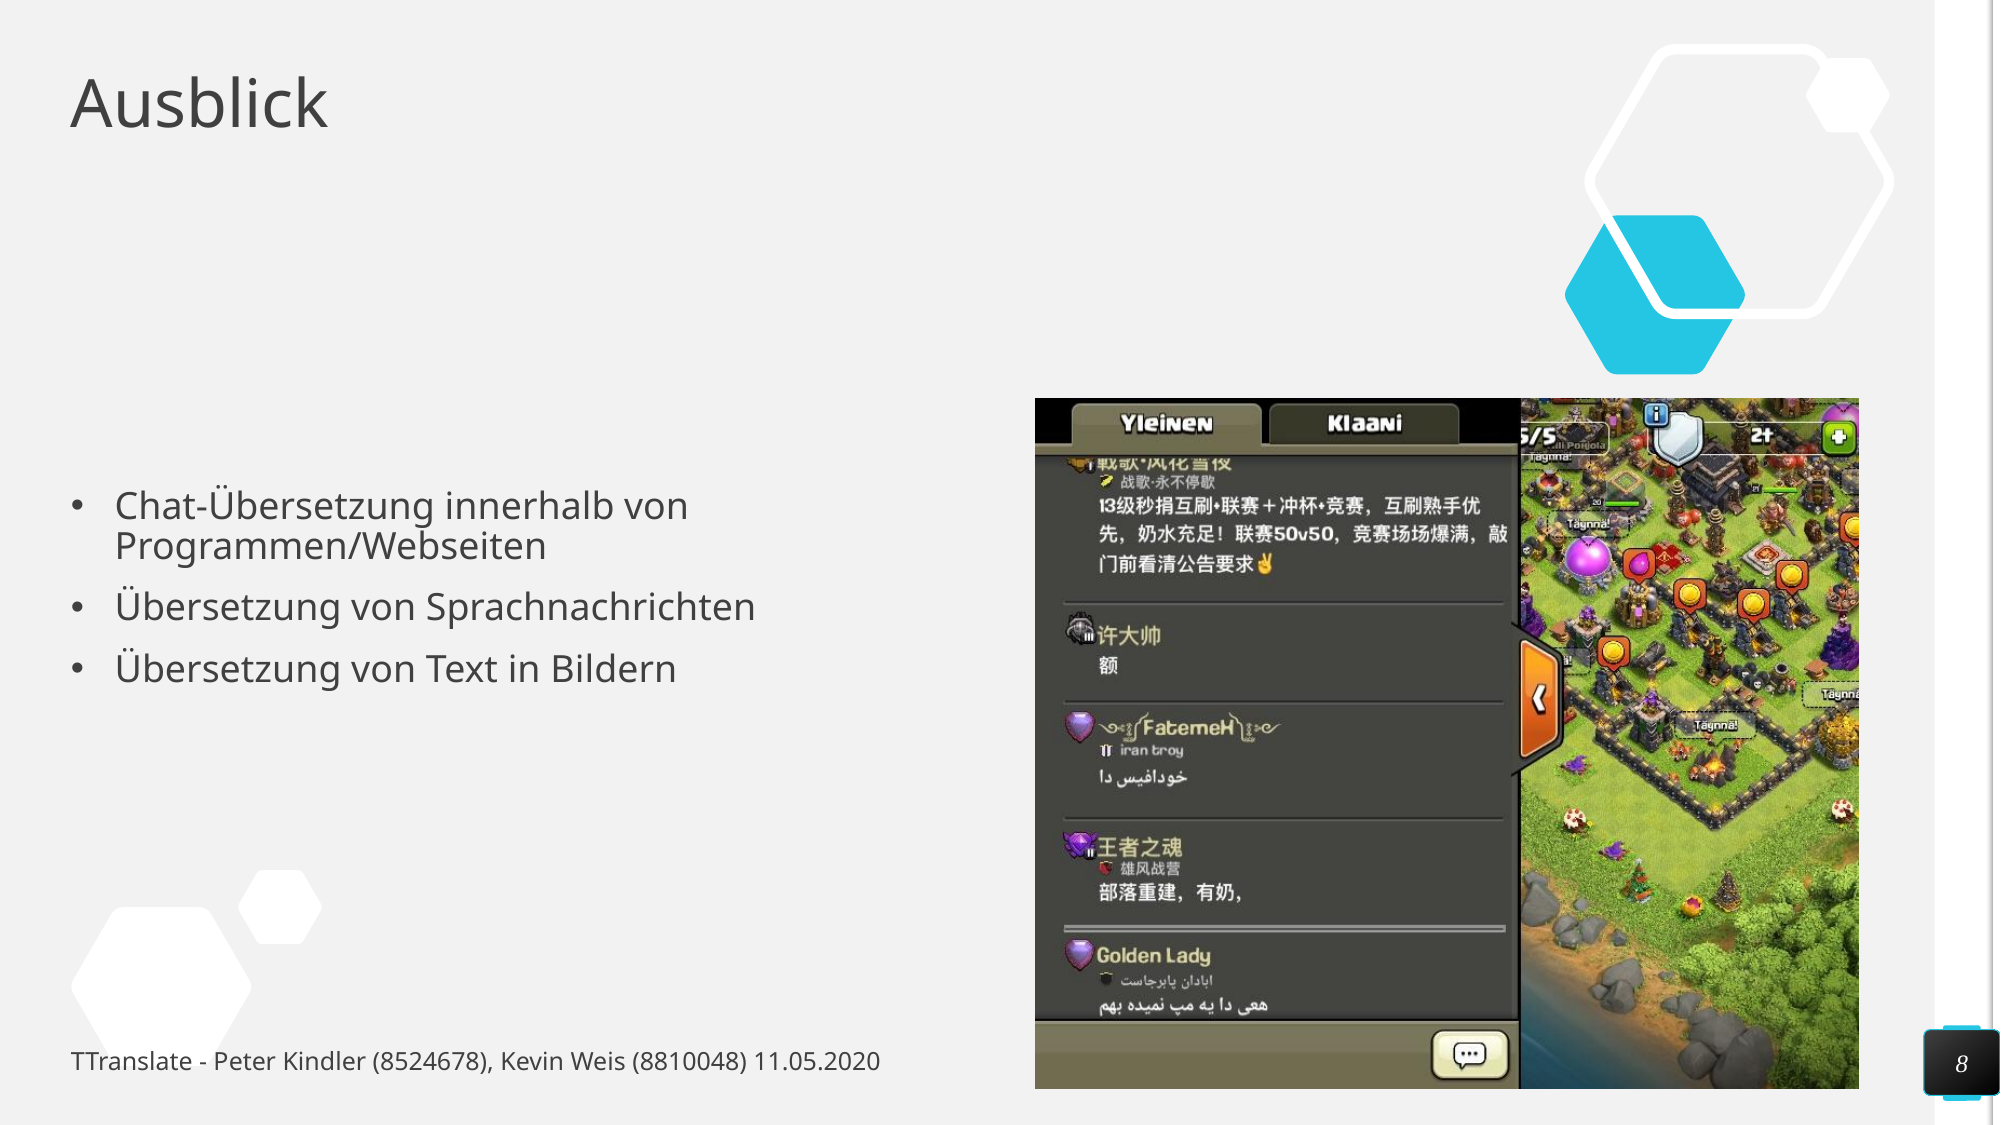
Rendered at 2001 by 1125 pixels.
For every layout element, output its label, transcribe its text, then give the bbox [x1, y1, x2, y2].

picture [1035, 398, 1859, 1089]
footer TTranslate - Peter Kindler (8524678), Kevin Weis (8810048) 11.05.2020 [70, 1043, 971, 1077]
title Ausblick [70, 70, 1932, 142]
list Chat-Übersetzung innerhalb von Programmen/Webseiten Übersetzung von Sprachnachrichten Übersetzung von Text in Bildern [70, 486, 969, 796]
slide_number 8 [1923, 1029, 2000, 1096]
